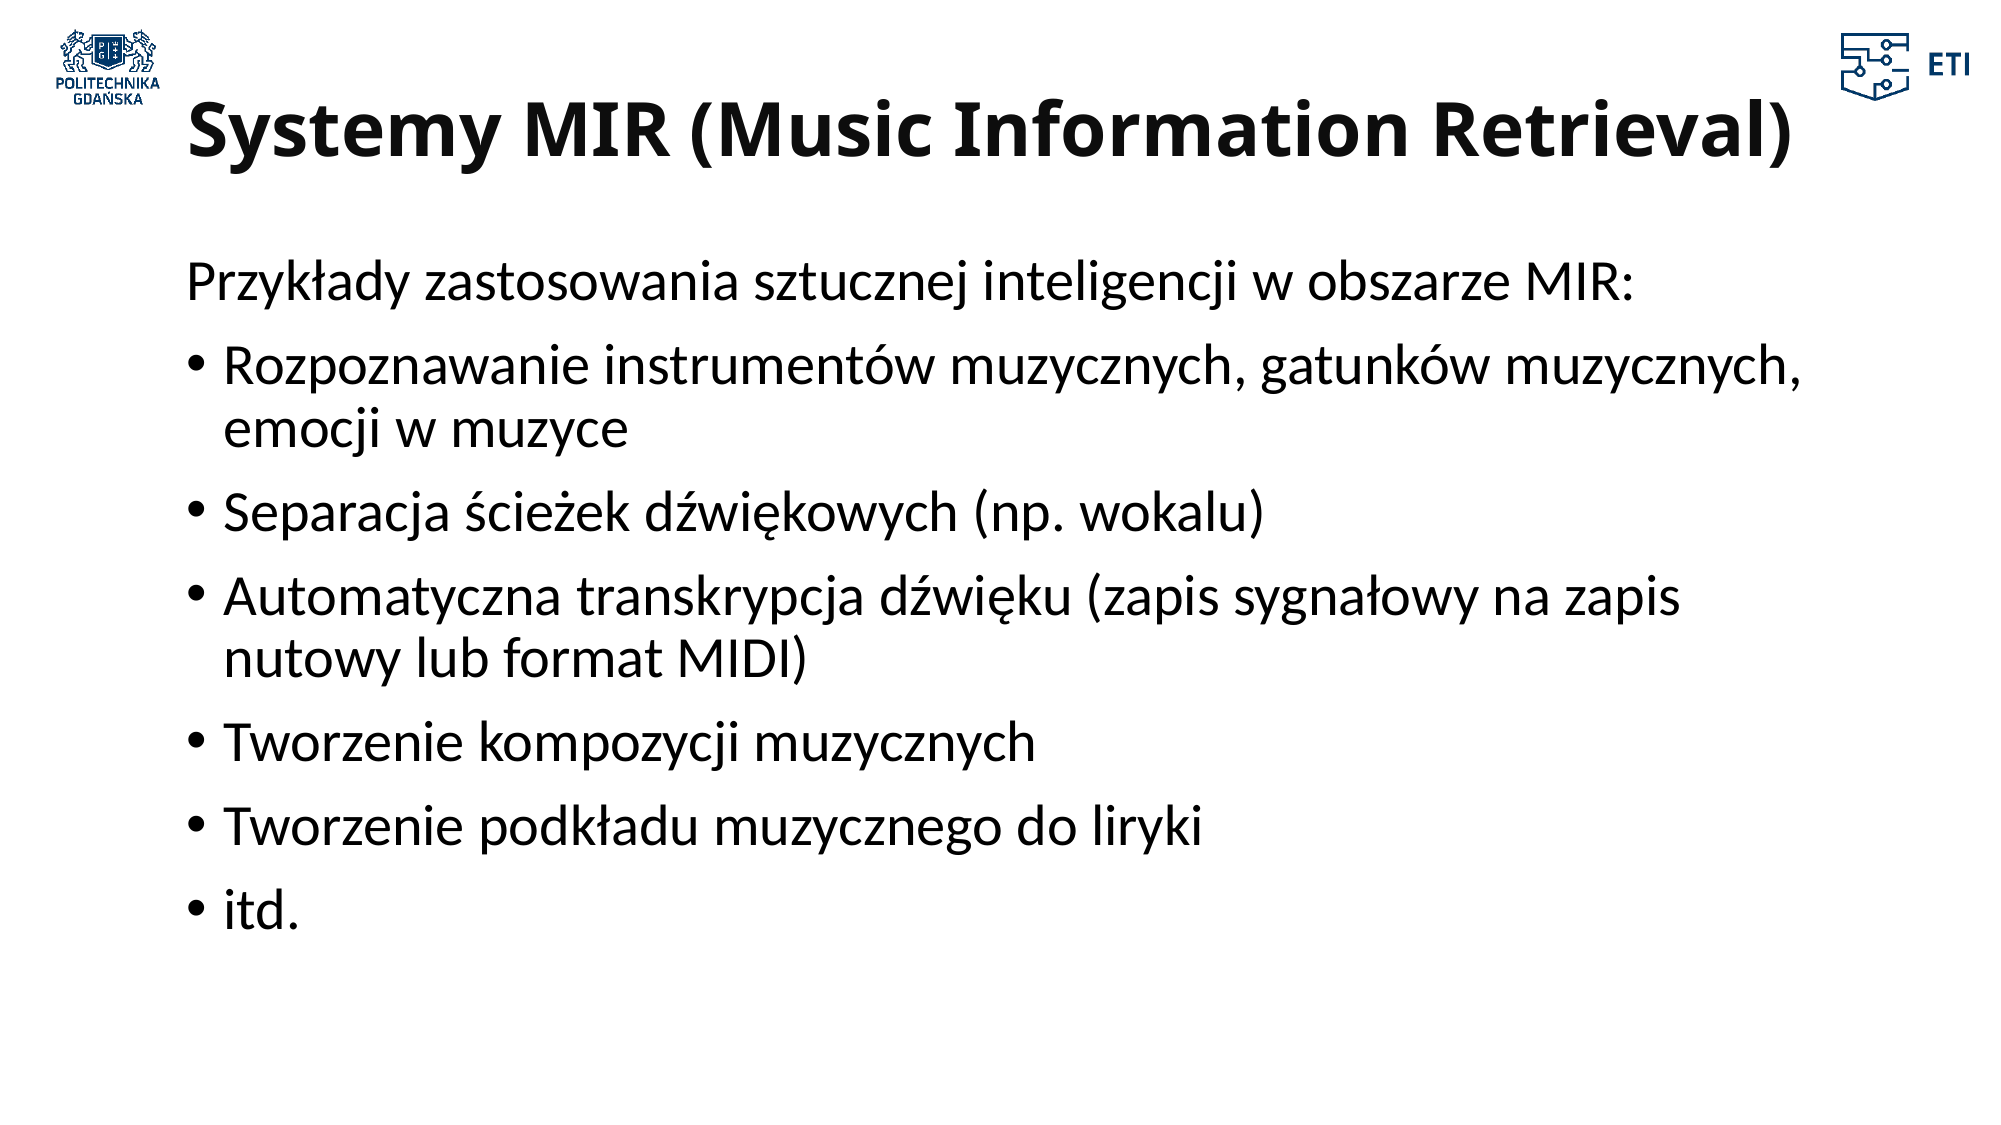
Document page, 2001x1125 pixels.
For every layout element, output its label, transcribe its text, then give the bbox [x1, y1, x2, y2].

title Systemy MIR (Music Information Retrieval) [172, 59, 1853, 206]
picture [1841, 33, 1969, 101]
picture [28, 10, 188, 124]
text_box Przykłady zastosowania sztucznej inteligencji w obszarze MIR: Rozpoznawanie instrumentów muzycznych, gatunków muzycznych, emocji w muzyce Separacja ścieżek dźwiękowych (np. wokalu) Automatyczna transkrypcja dźwięku (zapis sygnałowy na zapis nutowy lub format MIDI) Tworzenie kompozycji muzycznych Tworzenie podkładu muzycznego do liryki itd. [171, 242, 1888, 915]
